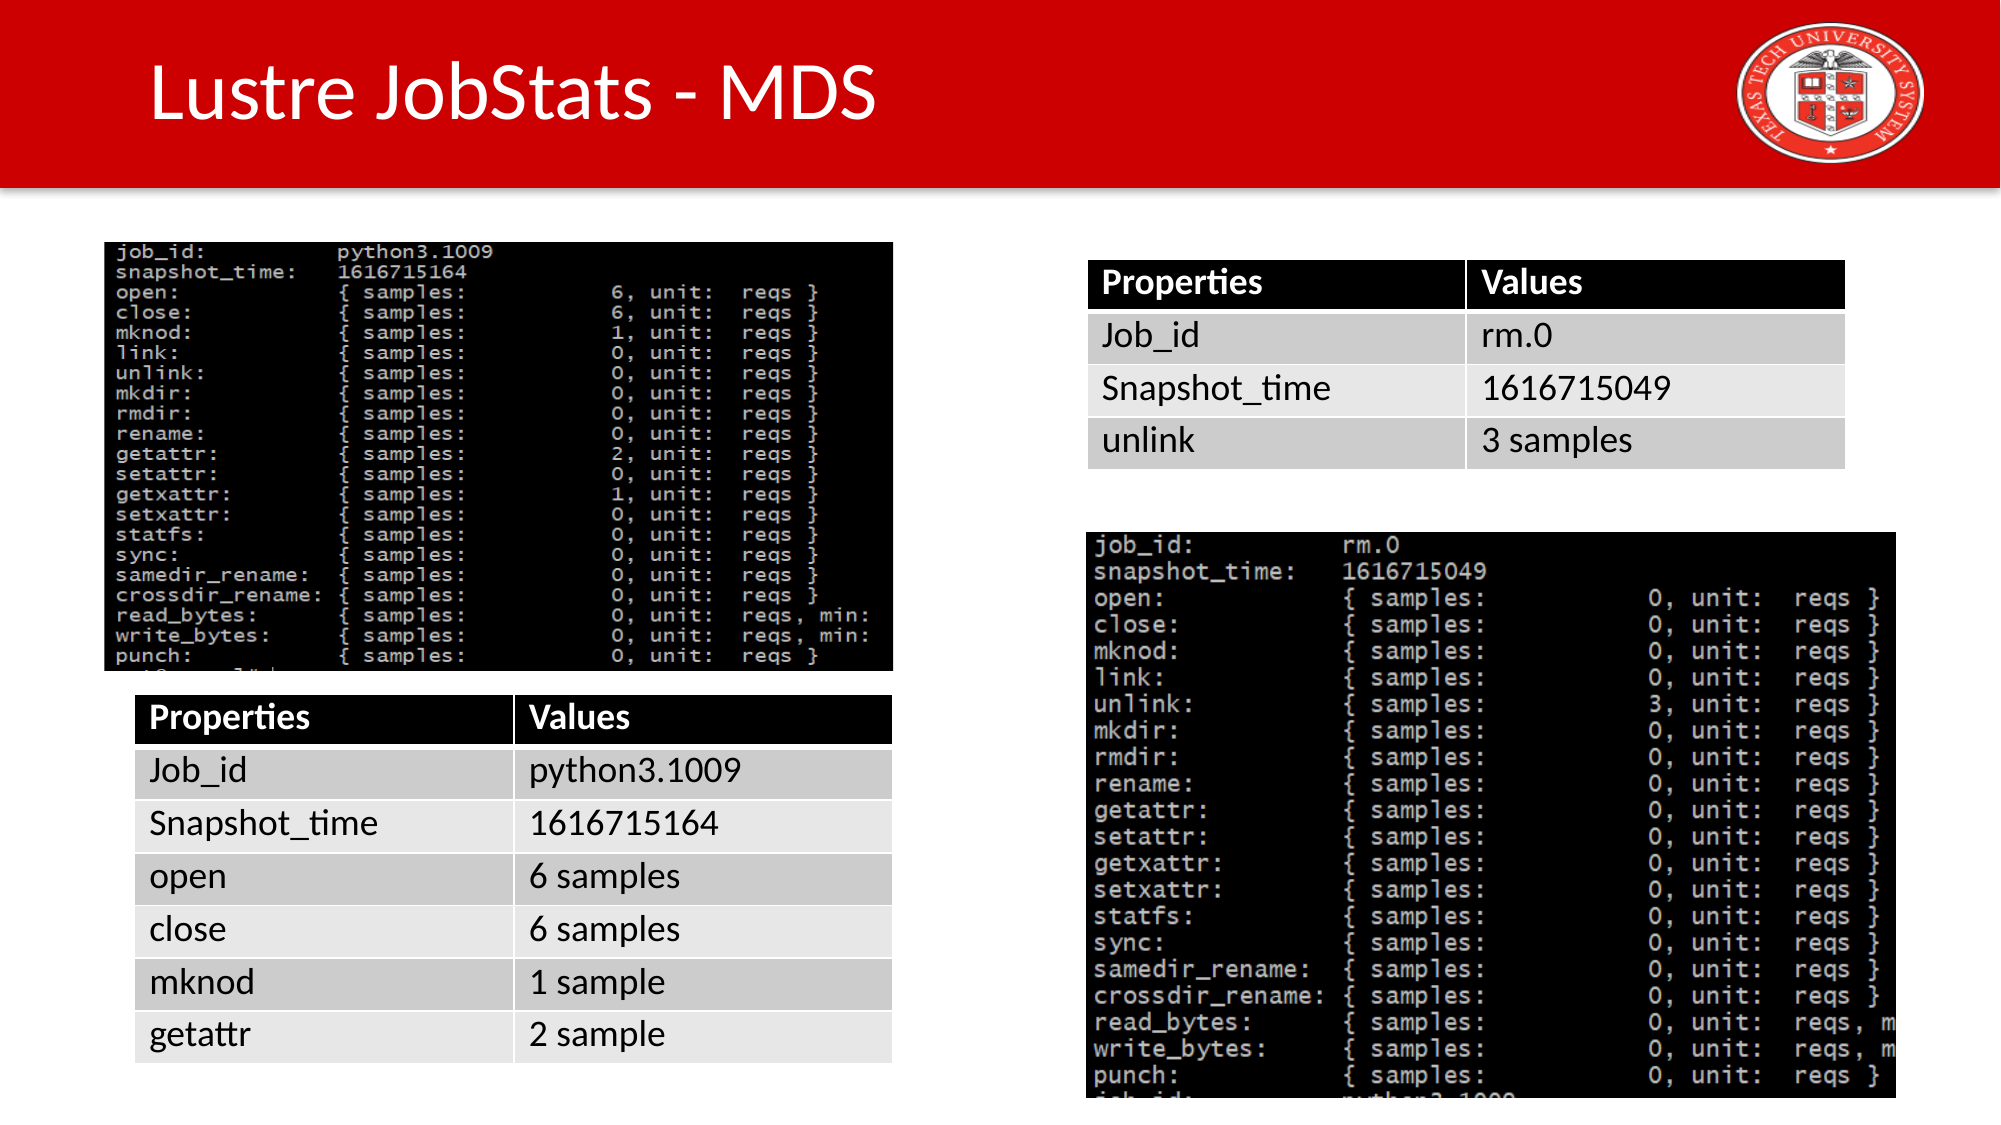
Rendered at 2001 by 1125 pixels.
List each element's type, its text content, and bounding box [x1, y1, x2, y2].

table_cell 3 samples [1467, 418, 1845, 469]
table_cell Job_id [1088, 314, 1465, 364]
table_cell Snapshot_time [1088, 365, 1465, 416]
table_header Values [515, 695, 892, 744]
picture [1086, 531, 1896, 1098]
table_cell getattr [135, 1012, 513, 1063]
title Lustre JobStats - MDS [134, 0, 1779, 180]
table_header Values [1467, 260, 1845, 309]
table_cell rm.0 [1467, 314, 1845, 364]
table_cell 1 sample [515, 959, 892, 1010]
table_cell mknod [135, 959, 513, 1010]
table_cell 6 samples [515, 906, 892, 957]
table_cell unlink [1088, 418, 1465, 469]
table_cell Job_id [135, 750, 513, 799]
table_header Properties [1088, 260, 1465, 309]
table_cell 1616715049 [1467, 365, 1845, 416]
table_cell 2 sample [515, 1012, 892, 1063]
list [104, 241, 894, 671]
table_cell Snapshot_time [135, 801, 513, 852]
table_cell close [135, 906, 513, 957]
table_cell 6 samples [515, 854, 892, 905]
table_header Properties [135, 695, 513, 744]
table_cell 1616715164 [515, 801, 892, 852]
table_cell open [135, 854, 513, 905]
table_cell python3.1009 [515, 750, 892, 799]
